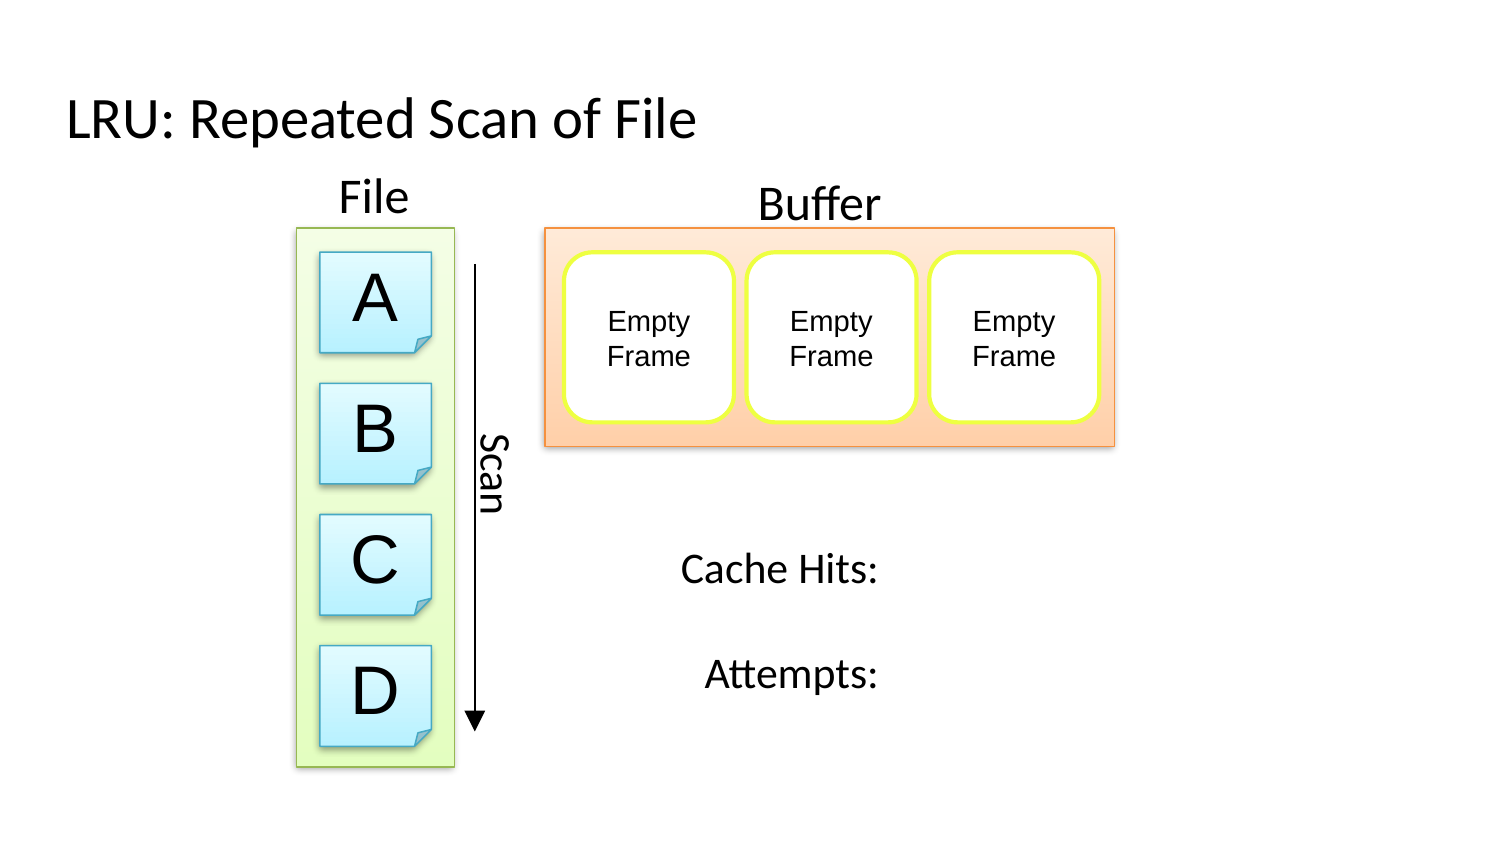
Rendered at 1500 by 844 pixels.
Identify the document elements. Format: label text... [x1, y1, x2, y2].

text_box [544, 164, 1115, 447]
text_box File [327, 167, 432, 226]
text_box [296, 227, 455, 768]
text_box Scan [479, 422, 530, 546]
text_box Cache Hits: Attempts: [639, 534, 891, 758]
text_box Scan [465, 422, 470, 546]
title LRU: Repeated Scan of File [51, 72, 1449, 167]
